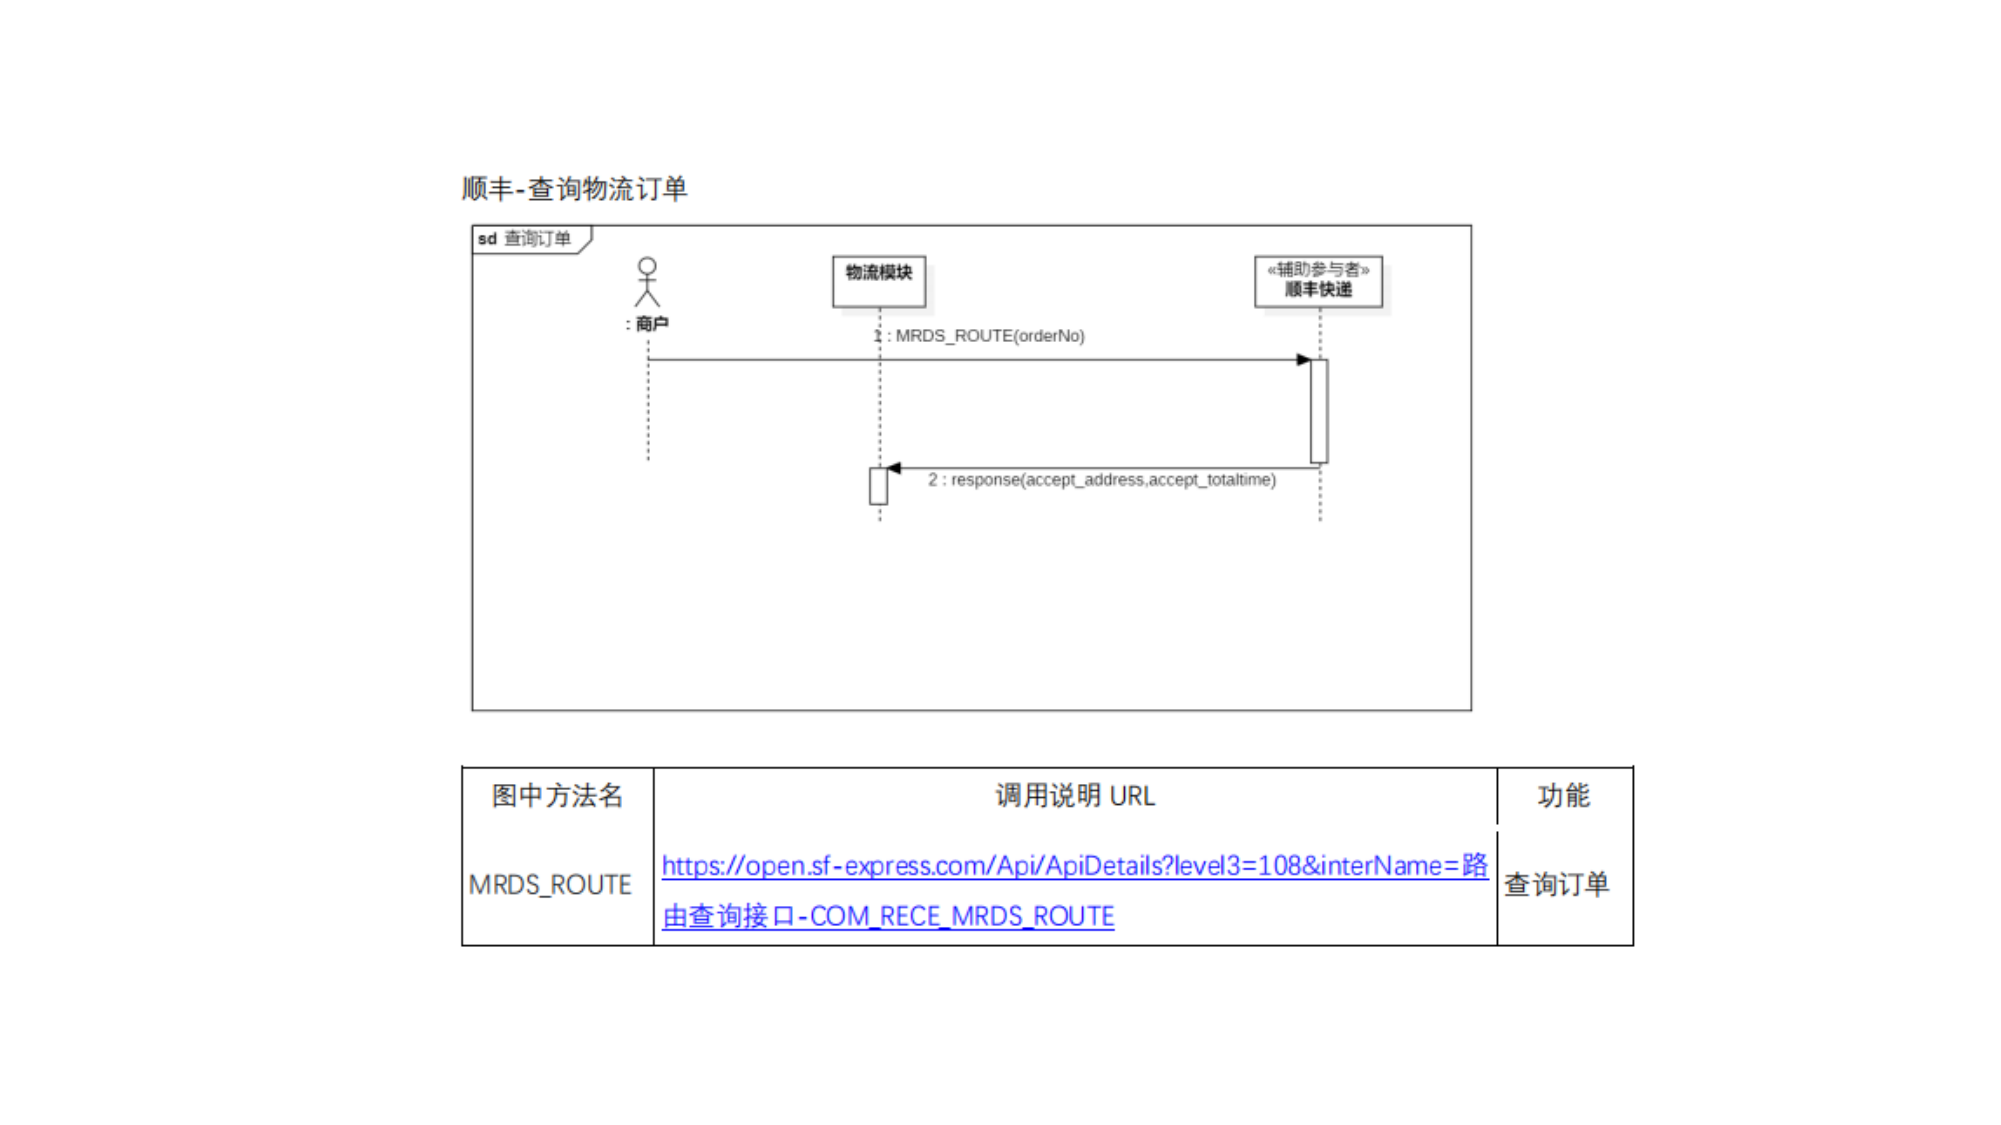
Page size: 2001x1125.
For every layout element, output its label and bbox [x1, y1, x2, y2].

picture [432, 145, 1666, 980]
